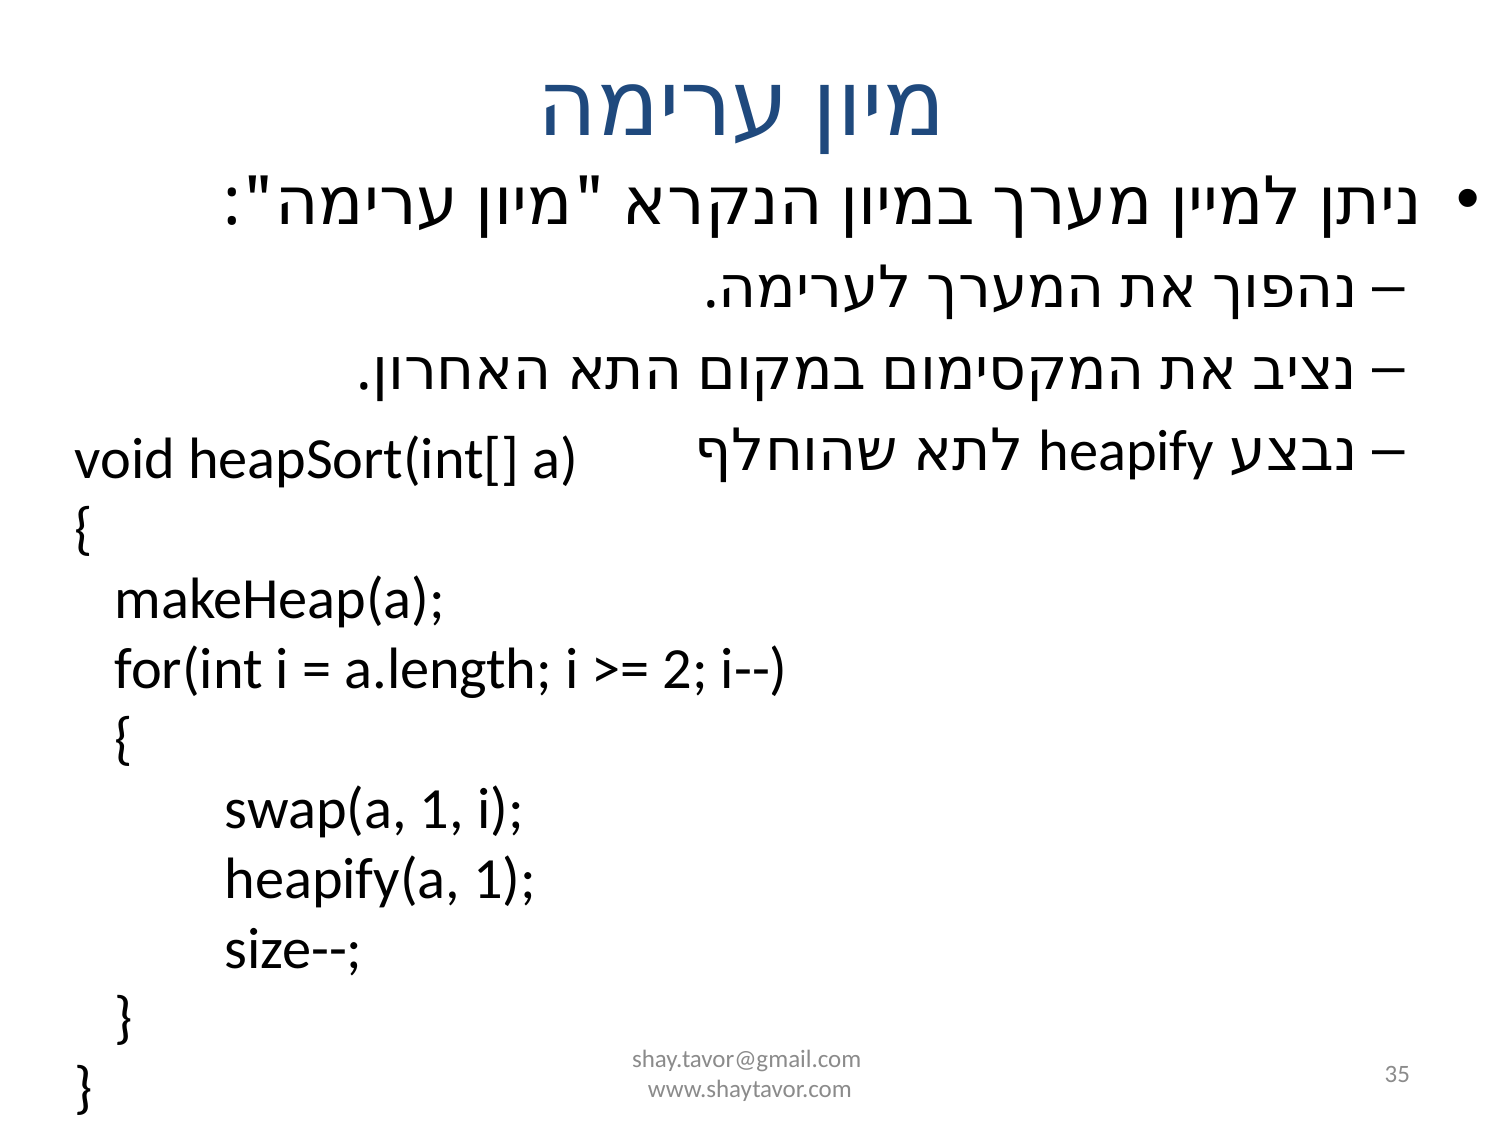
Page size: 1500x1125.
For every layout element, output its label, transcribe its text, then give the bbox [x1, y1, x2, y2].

text_box void heapSort(int[] a) { makeHeap(a); for(int i = a.length; i >= 2; i--) { swap(a, 1, i); heapify(a, 1); size--; } } [60, 412, 1423, 1125]
list ניתן למיין מערך במיון הנקרא "מיון ערימה": נהפוך את המערך לערימה. נציב את המקסימום במקום התא האחרון. נבצע heapify לתא שהוחלף [0, 149, 1495, 563]
title מיון ערימה [66, 5, 1417, 149]
